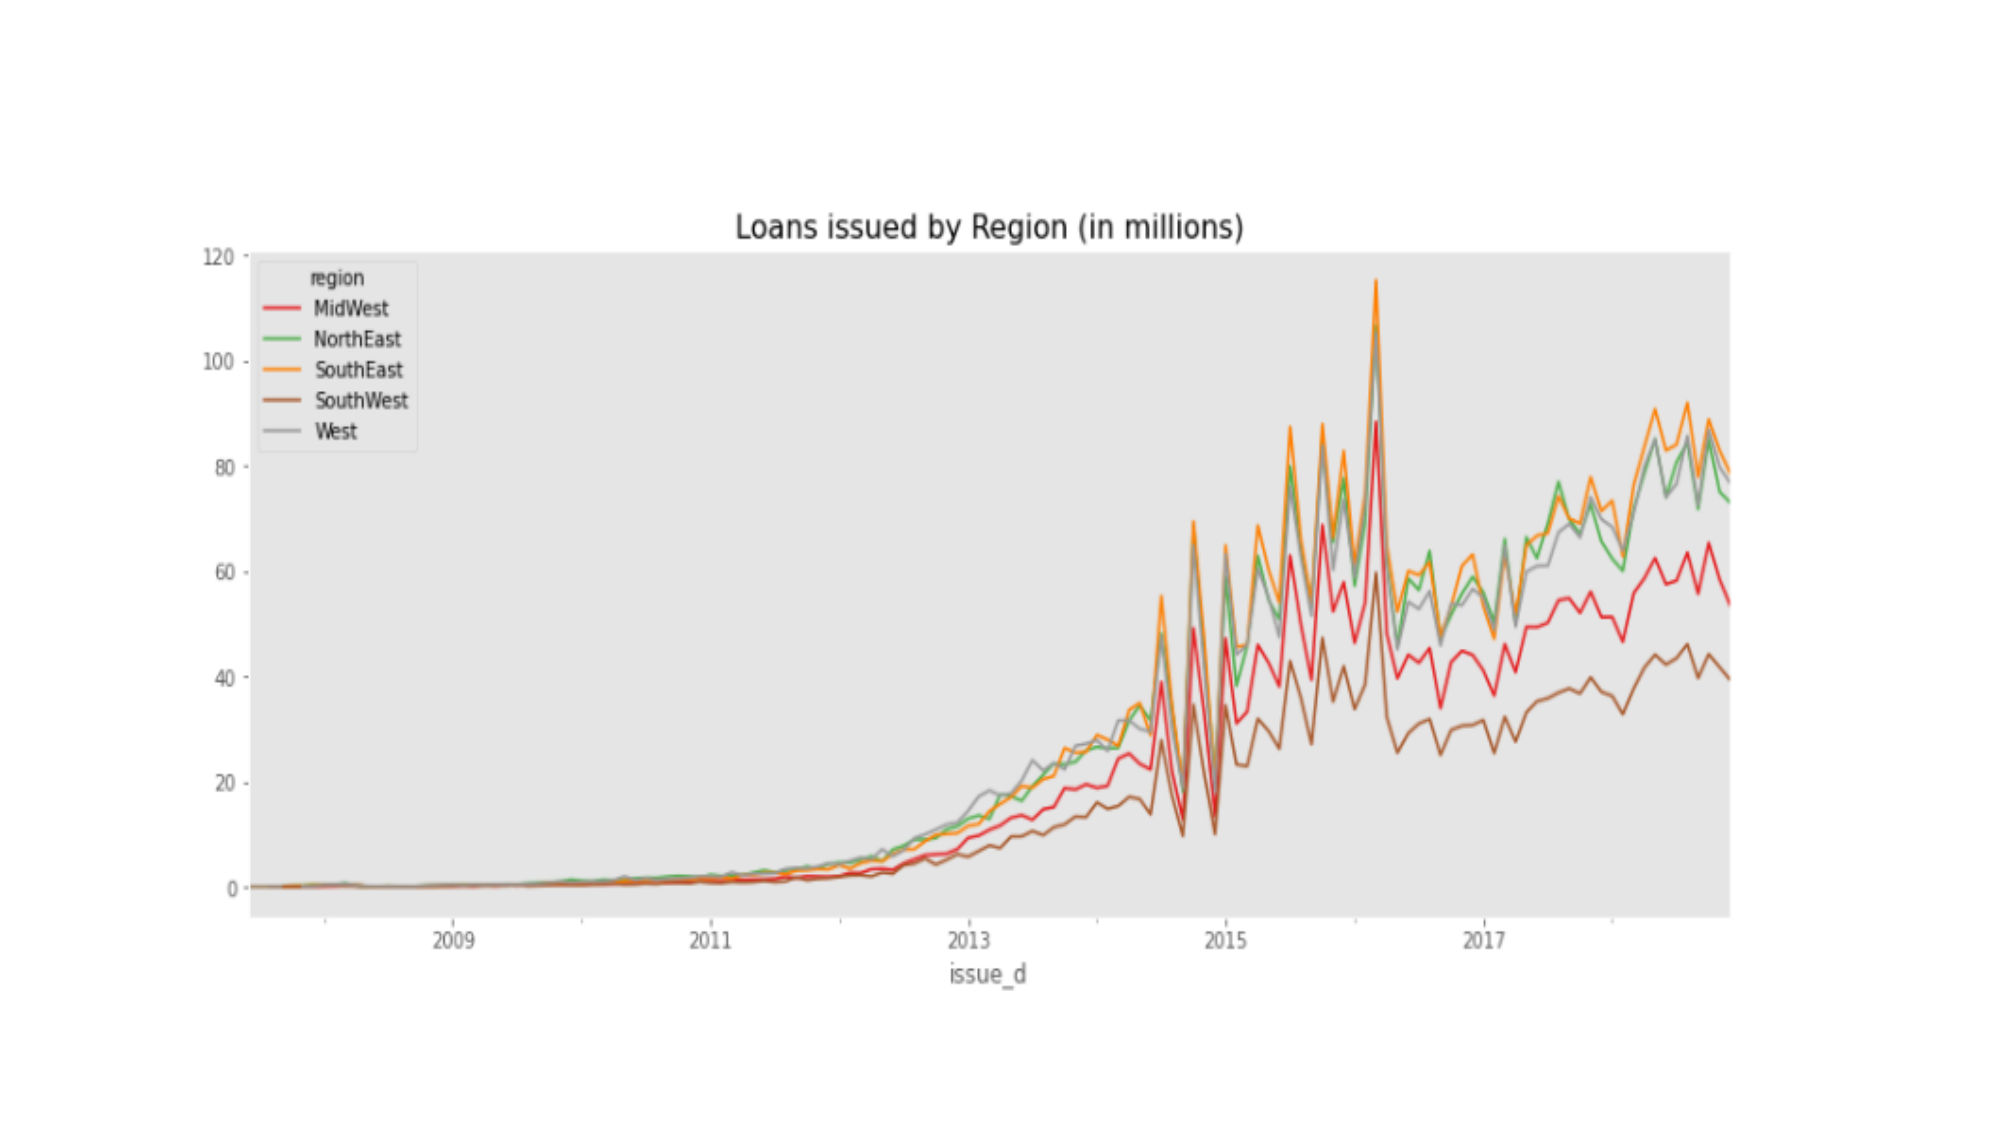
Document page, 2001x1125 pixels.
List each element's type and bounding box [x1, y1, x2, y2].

list [181, 200, 1790, 1015]
